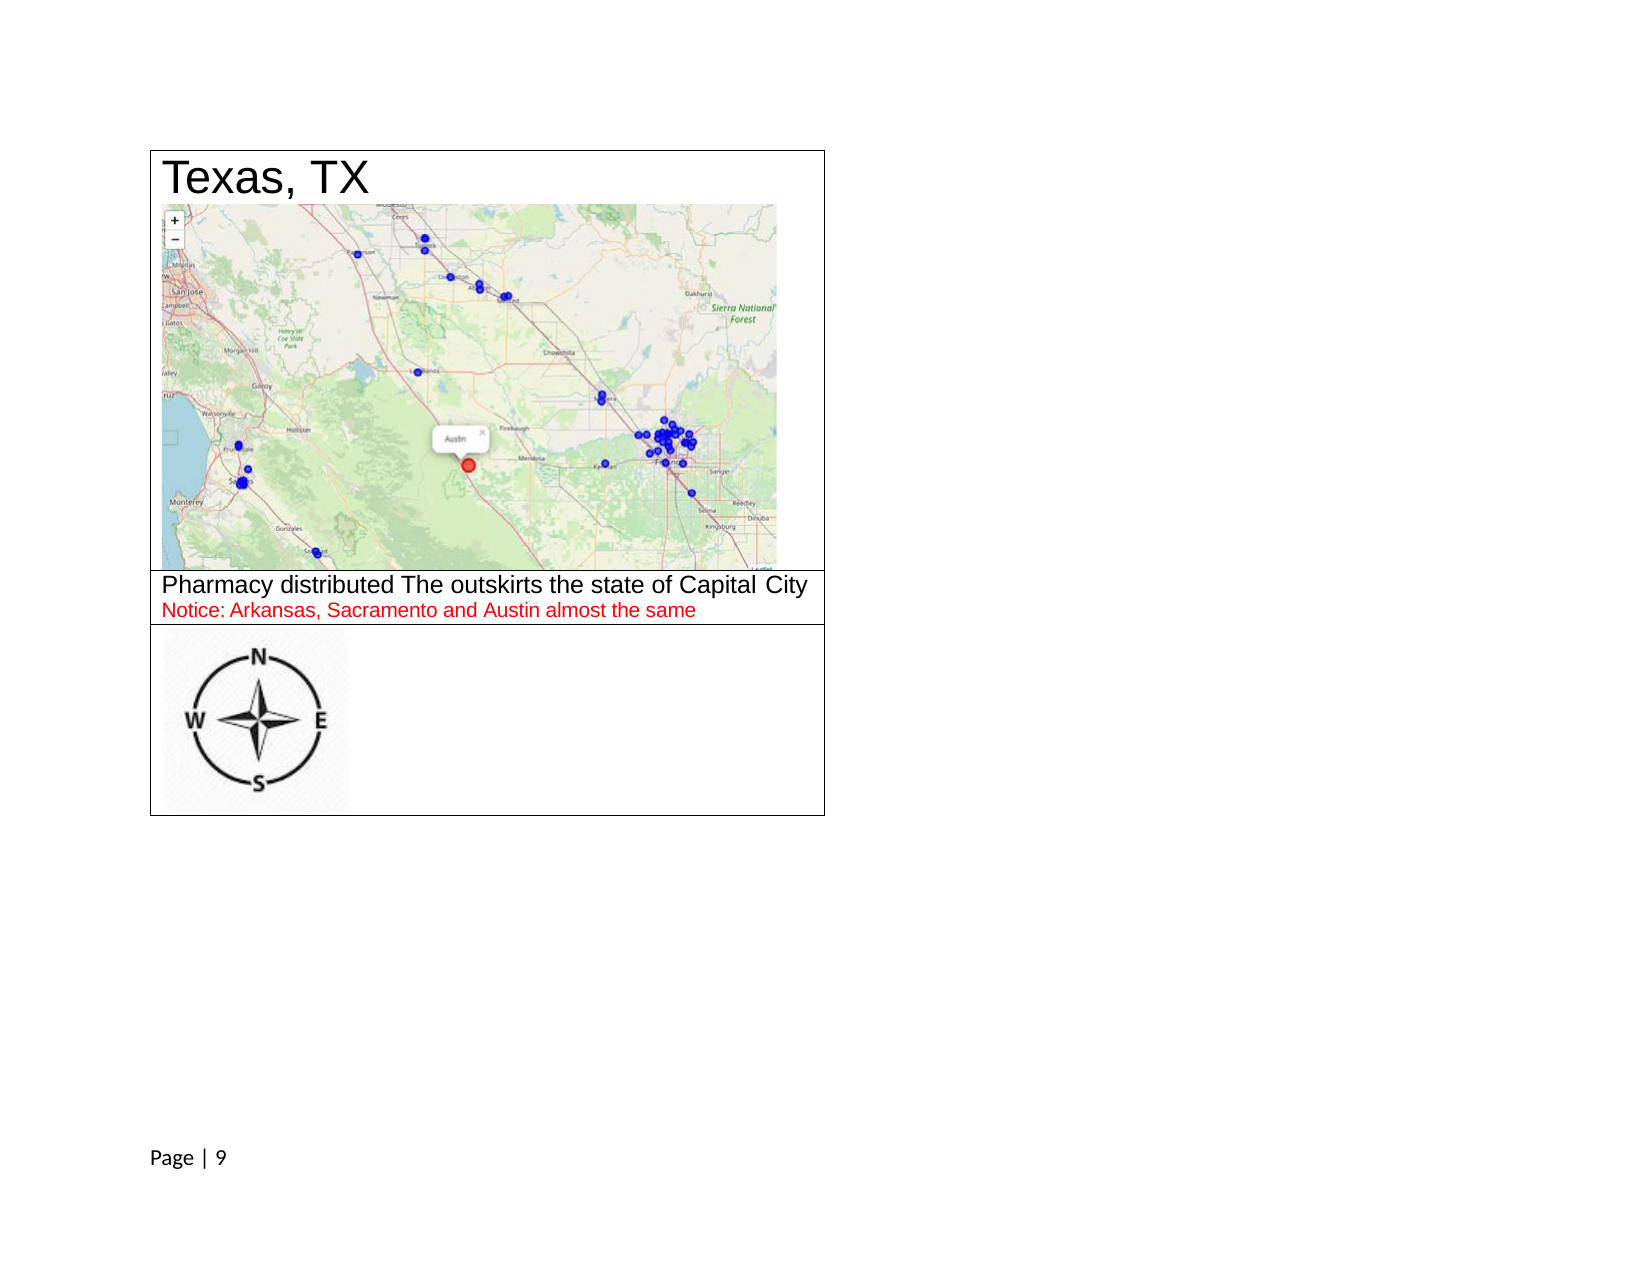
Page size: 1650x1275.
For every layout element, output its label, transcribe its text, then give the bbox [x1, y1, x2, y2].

table_cell [151, 625, 161, 815]
table_header Texas, TX [151, 151, 824, 570]
text_box [161, 204, 777, 570]
text_box [161, 625, 351, 815]
table_cell Pharmacy distributed The outskirts the state of Capital City Notice: Arkansas, Sacramento and Austin almost the same [151, 571, 824, 624]
slide_number Page | 9 [147, 1146, 244, 1275]
table_cell [351, 625, 824, 815]
